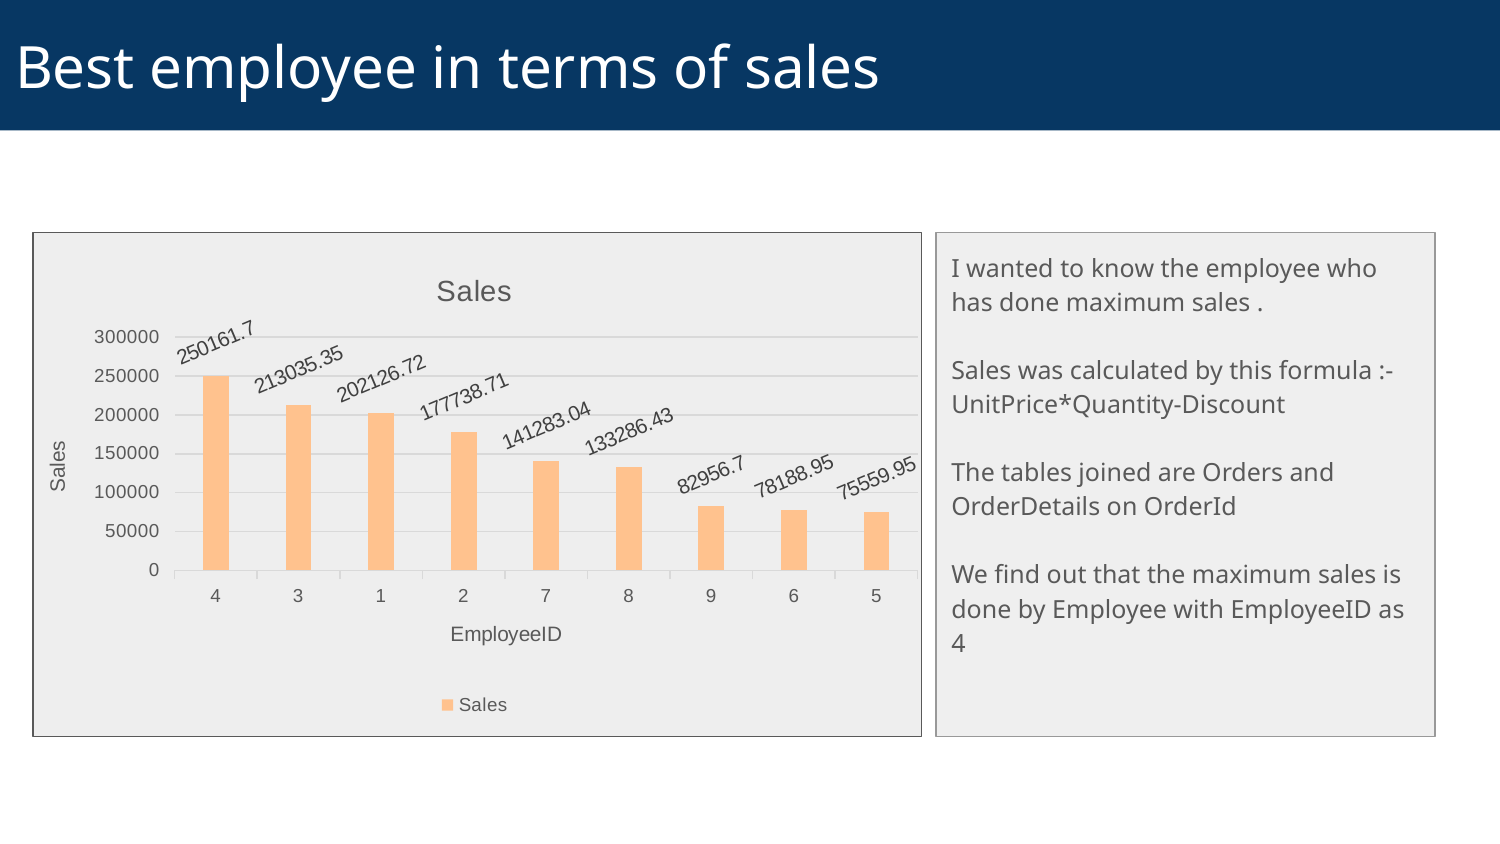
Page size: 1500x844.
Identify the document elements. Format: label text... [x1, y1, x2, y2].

chart [12, 248, 937, 723]
text_box [32, 232, 922, 247]
title Best employee in terms of sales [0, 0, 1500, 131]
list I wanted to know the employee who has done maximum sales . Sales was calculated by this formula :- UnitPrice*Quantity-Discount The tables joined are Orders and OrderDetails on OrderId We find out that the maximum sales is done by Employee with EmployeeID as 4 [936, 232, 1436, 737]
text_box [32, 730, 922, 737]
